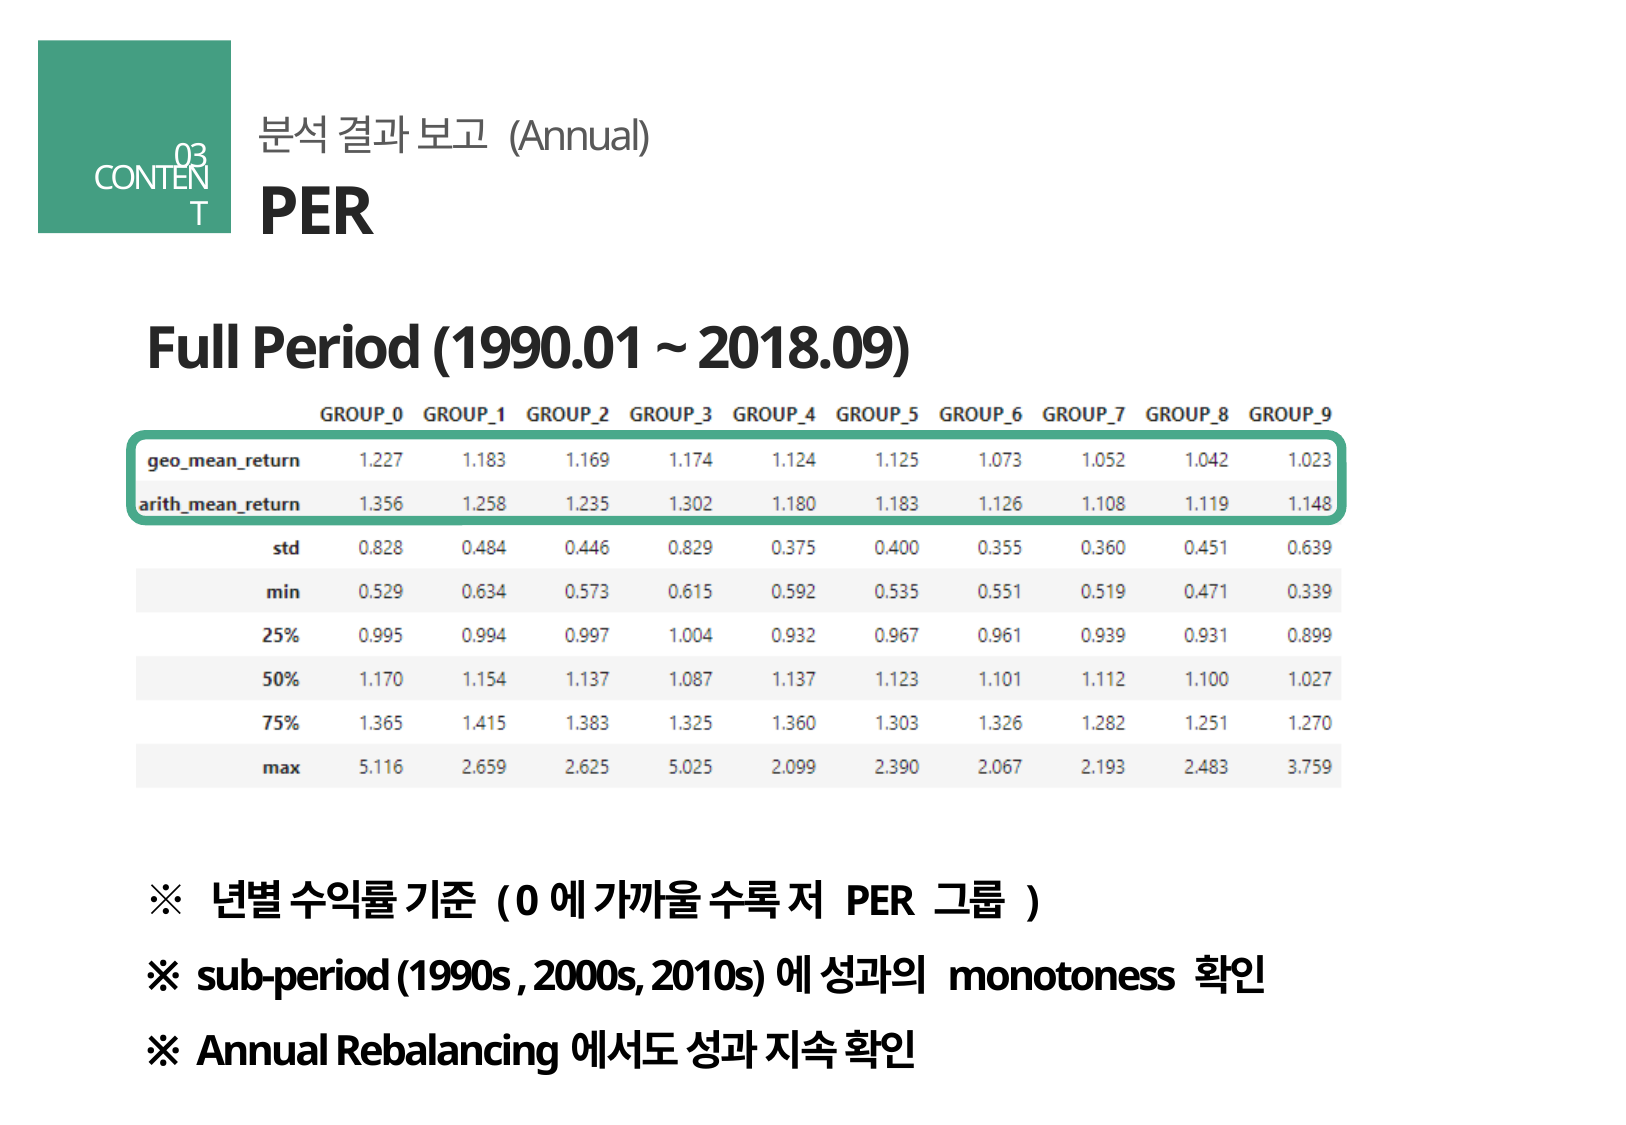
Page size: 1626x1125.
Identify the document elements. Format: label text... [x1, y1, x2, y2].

text_box ※ 년별 수익률 기준 ( 0에 가까울 수록 저 PER 그룹 ) ※ sub-period (1990s , 2000s, 2010s)에 성과의 monotoness 확인 ※ Annual Rebalancing에서도 성과 지속 확인 [130, 841, 1559, 1125]
text_box PER [242, 160, 948, 255]
list CONTENT [62, 180, 223, 213]
list 분석 결과 보고 (Annual) [242, 113, 982, 161]
list 03 [62, 141, 223, 173]
text_box [129, 436, 136, 519]
text_box Full Period (1990.01 ~ 2018.09) [130, 302, 1043, 388]
picture [136, 398, 1351, 799]
